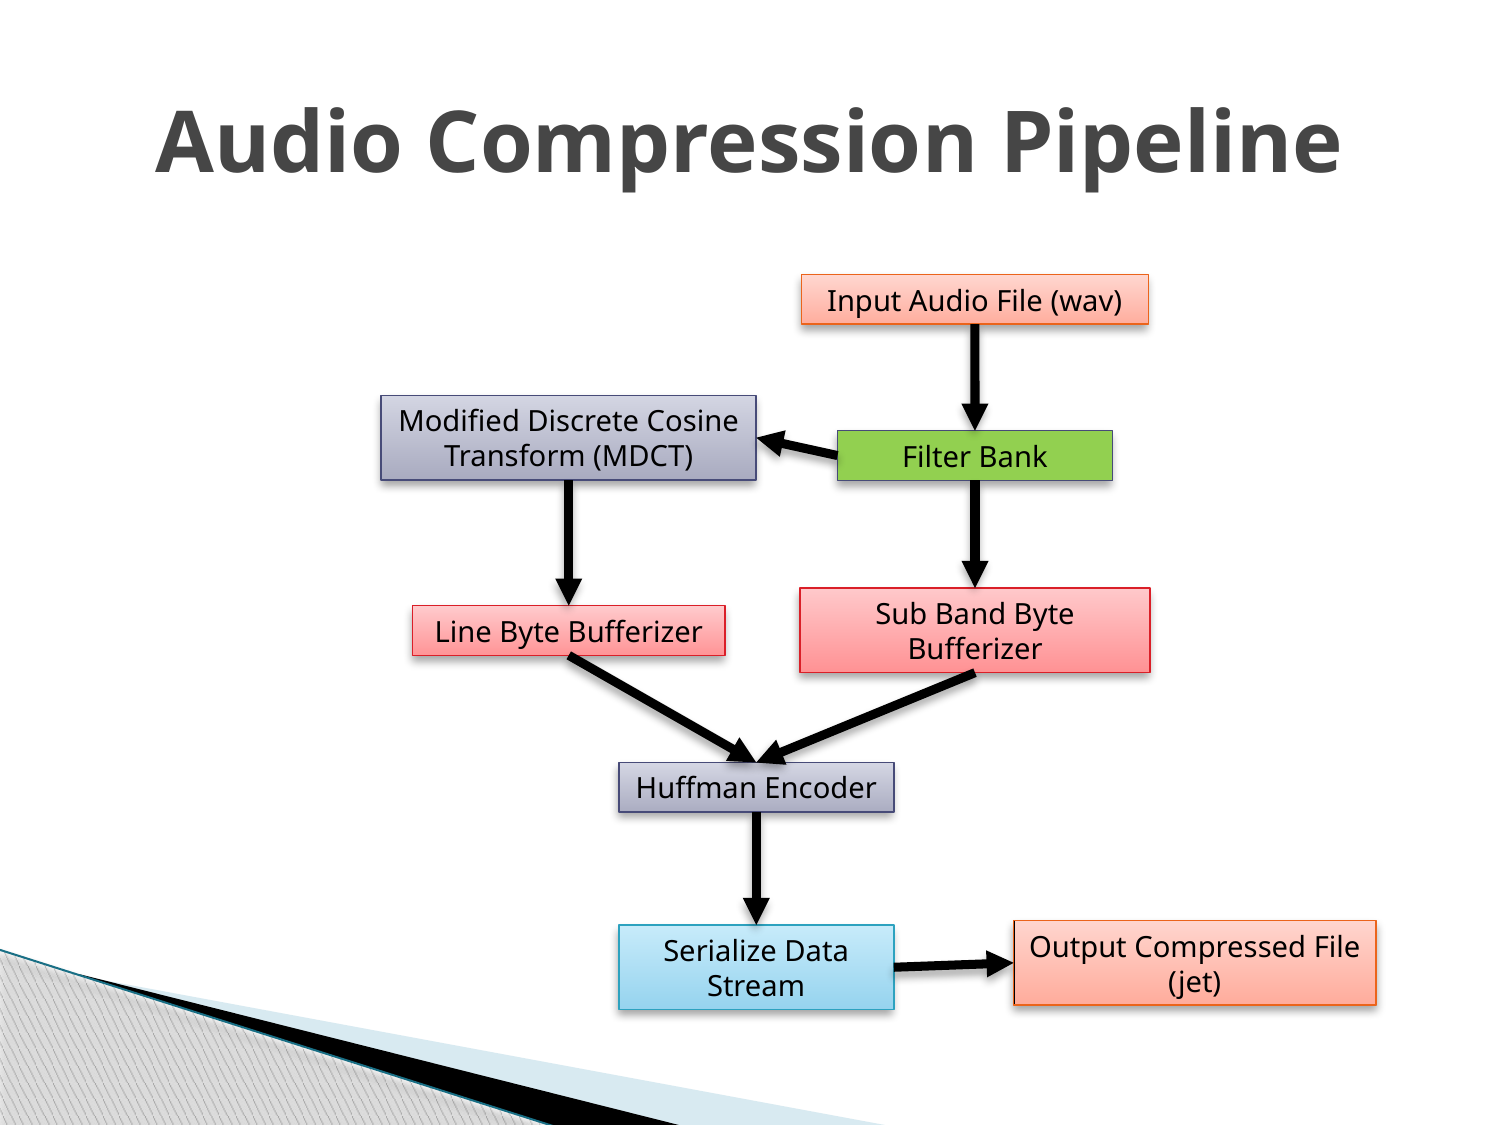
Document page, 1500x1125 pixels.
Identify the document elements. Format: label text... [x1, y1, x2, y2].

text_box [893, 963, 1014, 969]
text_box Output Compressed File (jet) [1013, 920, 1377, 1006]
text_box Filter Bank [837, 430, 1113, 481]
title Audio Compression Pipeline [75, 45, 1425, 233]
text_box Sub Band Byte Bufferizer [799, 587, 1151, 673]
text_box Modified Discrete Cosine Transform (MDCT) [380, 395, 757, 481]
text_box Serialize Data Stream [618, 924, 895, 1010]
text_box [568, 655, 757, 763]
text_box Line Byte Bufferizer [412, 605, 726, 656]
text_box Huffman Encoder [618, 773, 895, 813]
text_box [755, 673, 976, 763]
text_box Input Audio File (wav) [801, 274, 1149, 325]
